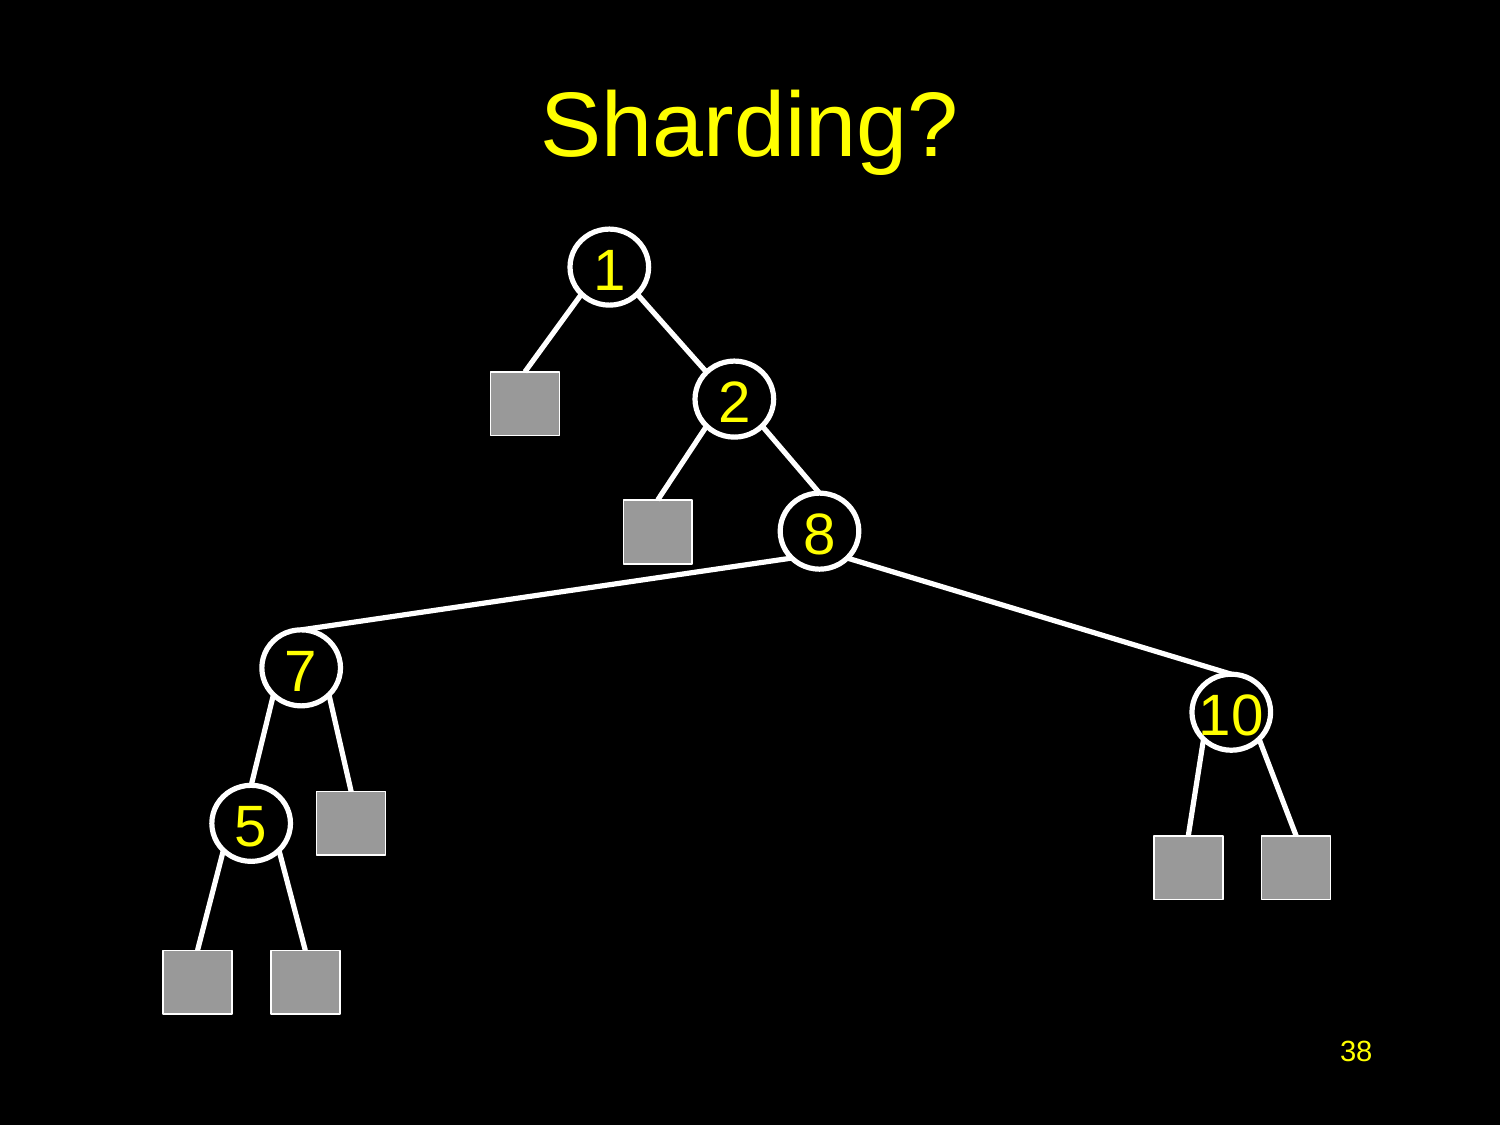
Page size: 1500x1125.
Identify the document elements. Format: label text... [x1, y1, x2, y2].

text_box [490, 371, 560, 436]
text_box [162, 629, 386, 1015]
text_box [847, 557, 1232, 675]
text_box 8 [780, 494, 859, 570]
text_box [756, 430, 825, 489]
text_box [632, 298, 712, 368]
title Sharding? [0, 49, 1500, 191]
text_box 1 [570, 229, 649, 306]
text_box [623, 499, 693, 556]
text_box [657, 425, 707, 501]
slide_number 38 [1074, 1024, 1388, 1101]
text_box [524, 293, 582, 373]
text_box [300, 557, 792, 631]
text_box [1153, 673, 1331, 900]
text_box 2 [695, 361, 774, 438]
